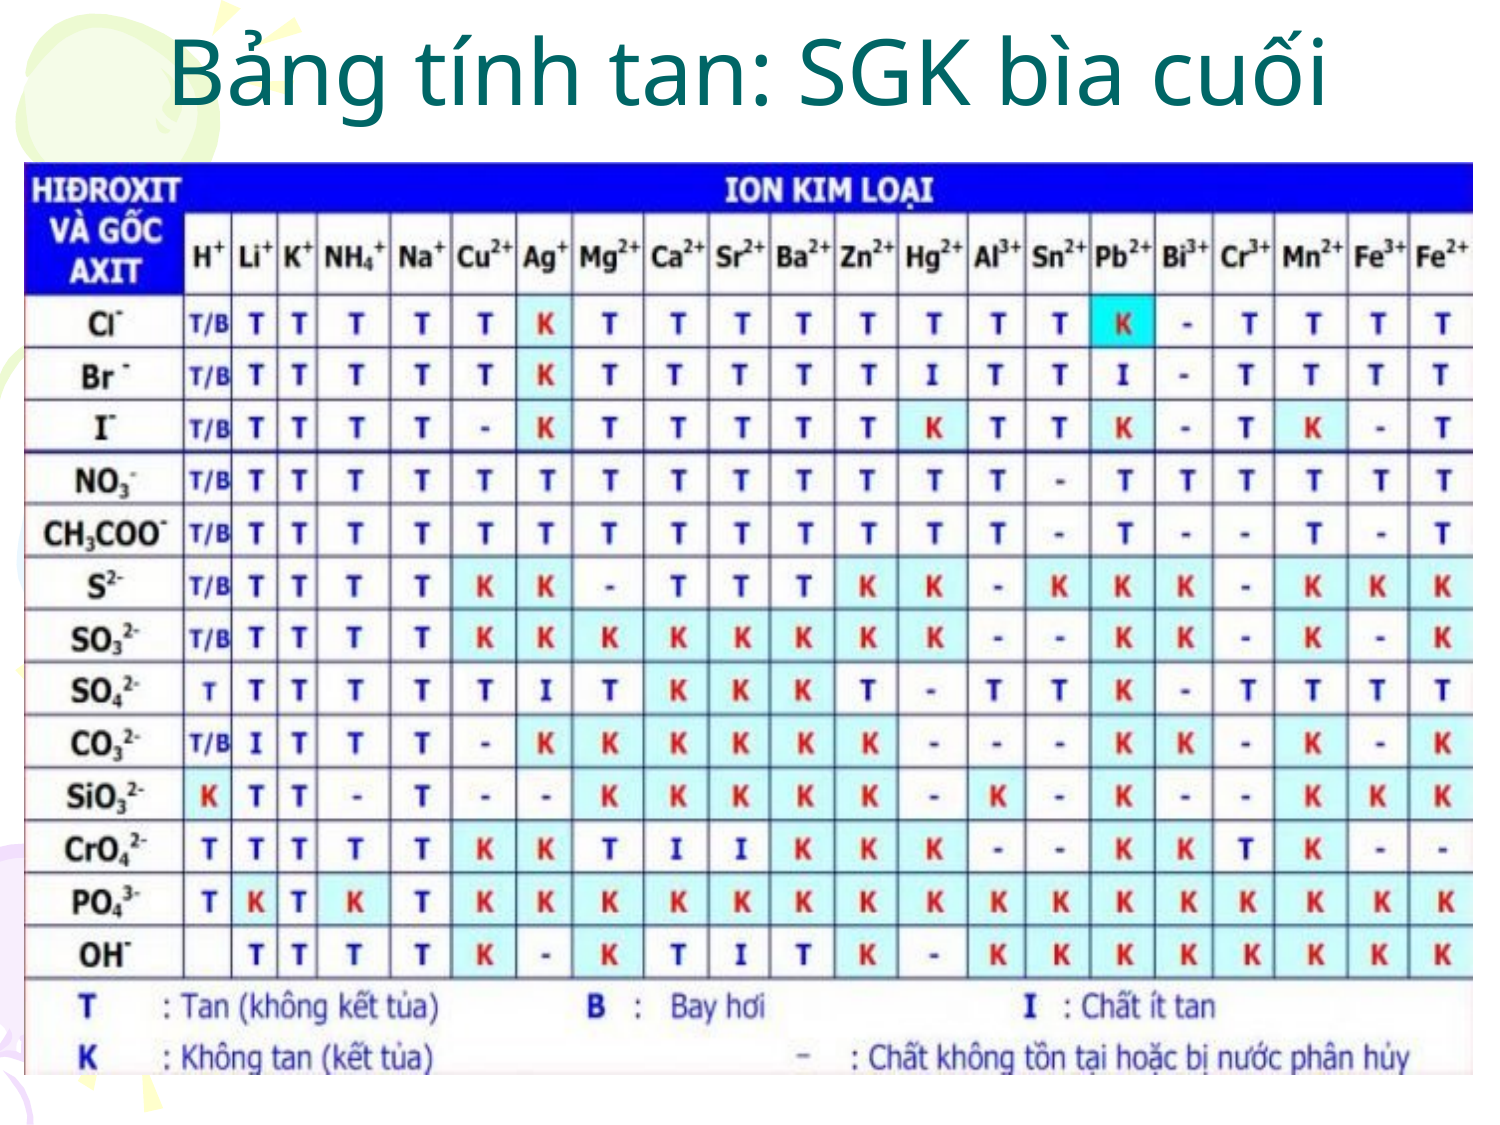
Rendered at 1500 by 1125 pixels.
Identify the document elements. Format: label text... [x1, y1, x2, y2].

title Bảng tính tan: SGK bìa cuối [72, 24, 1426, 133]
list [24, 162, 1473, 1076]
